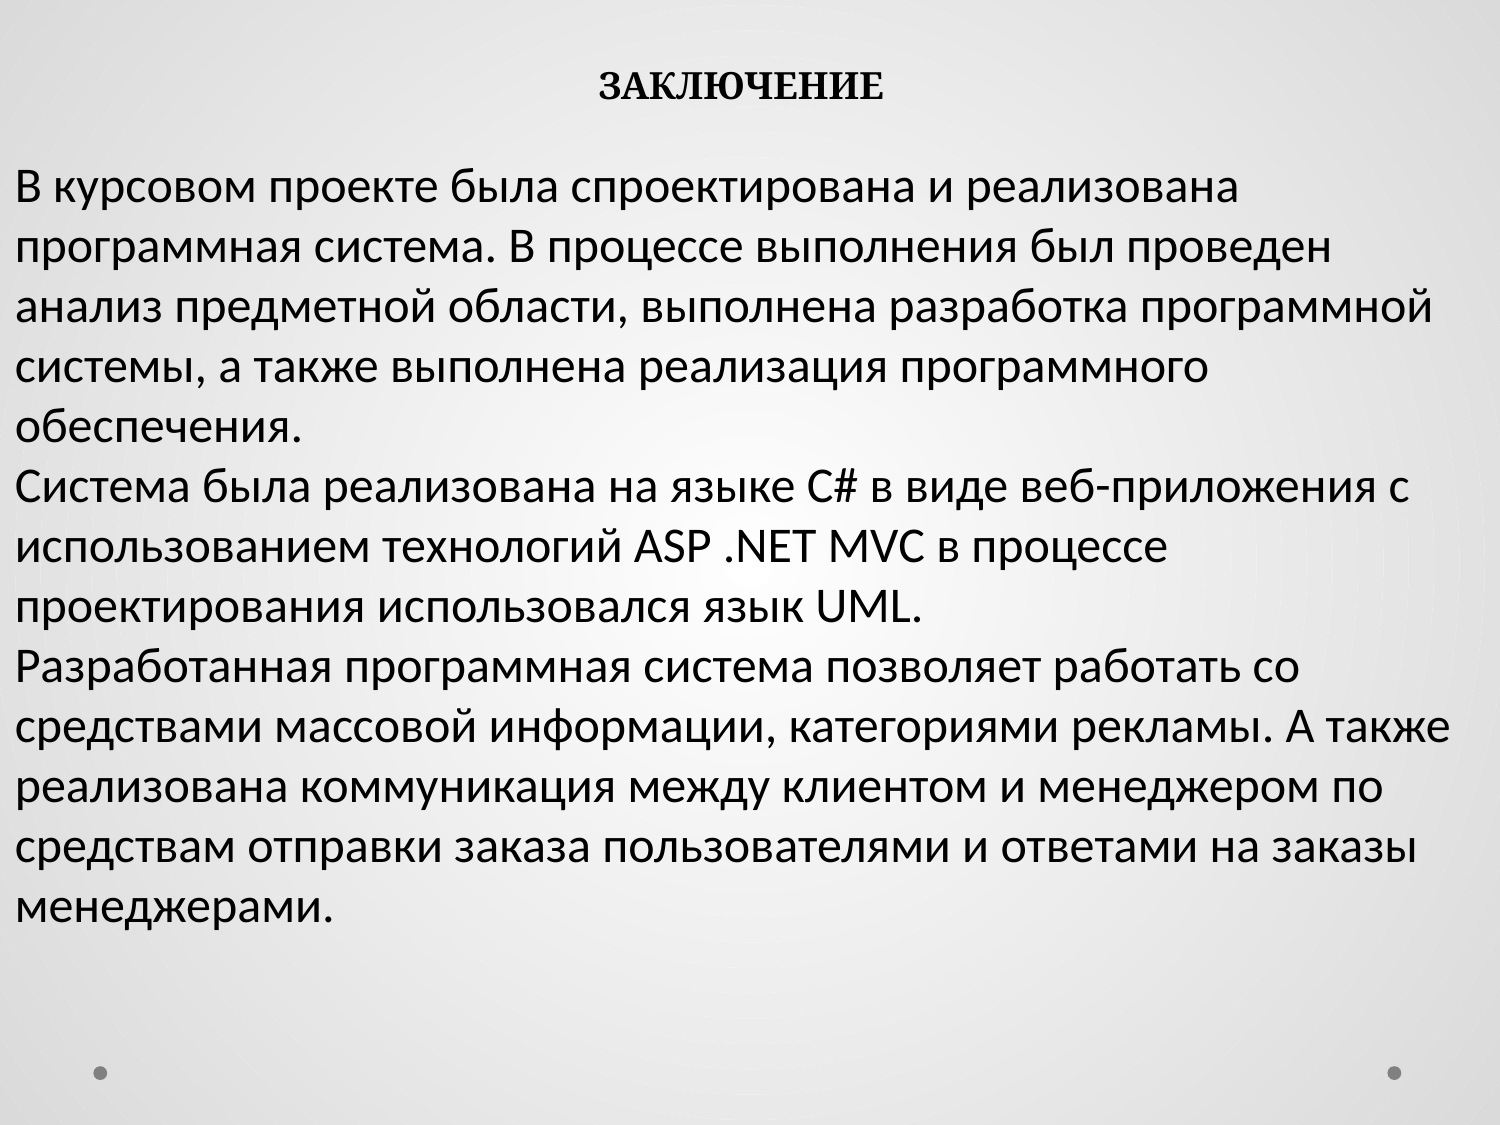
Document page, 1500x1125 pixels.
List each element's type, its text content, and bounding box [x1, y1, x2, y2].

text_box ЗАКЛЮЧЕНИЕ В курсовом проекте была спроектирована и реализована программная система. В процессе выполнения был проведен анализ предметной области, выполнена разработка программной системы, а также выполнена реализация программного обеспечения. Система была реализована на языке C# в виде веб-приложения с использованием технологий ASP .NET MVC в процессе проектирования использовался язык UML. Разработанная программная система позволяет работать со средствами массовой информации, категориями рекламы. А также реализована коммуникация между клиентом и менеджером по средствам отправки заказа пользователями и ответами на заказы менеджерами. [0, 55, 1483, 940]
